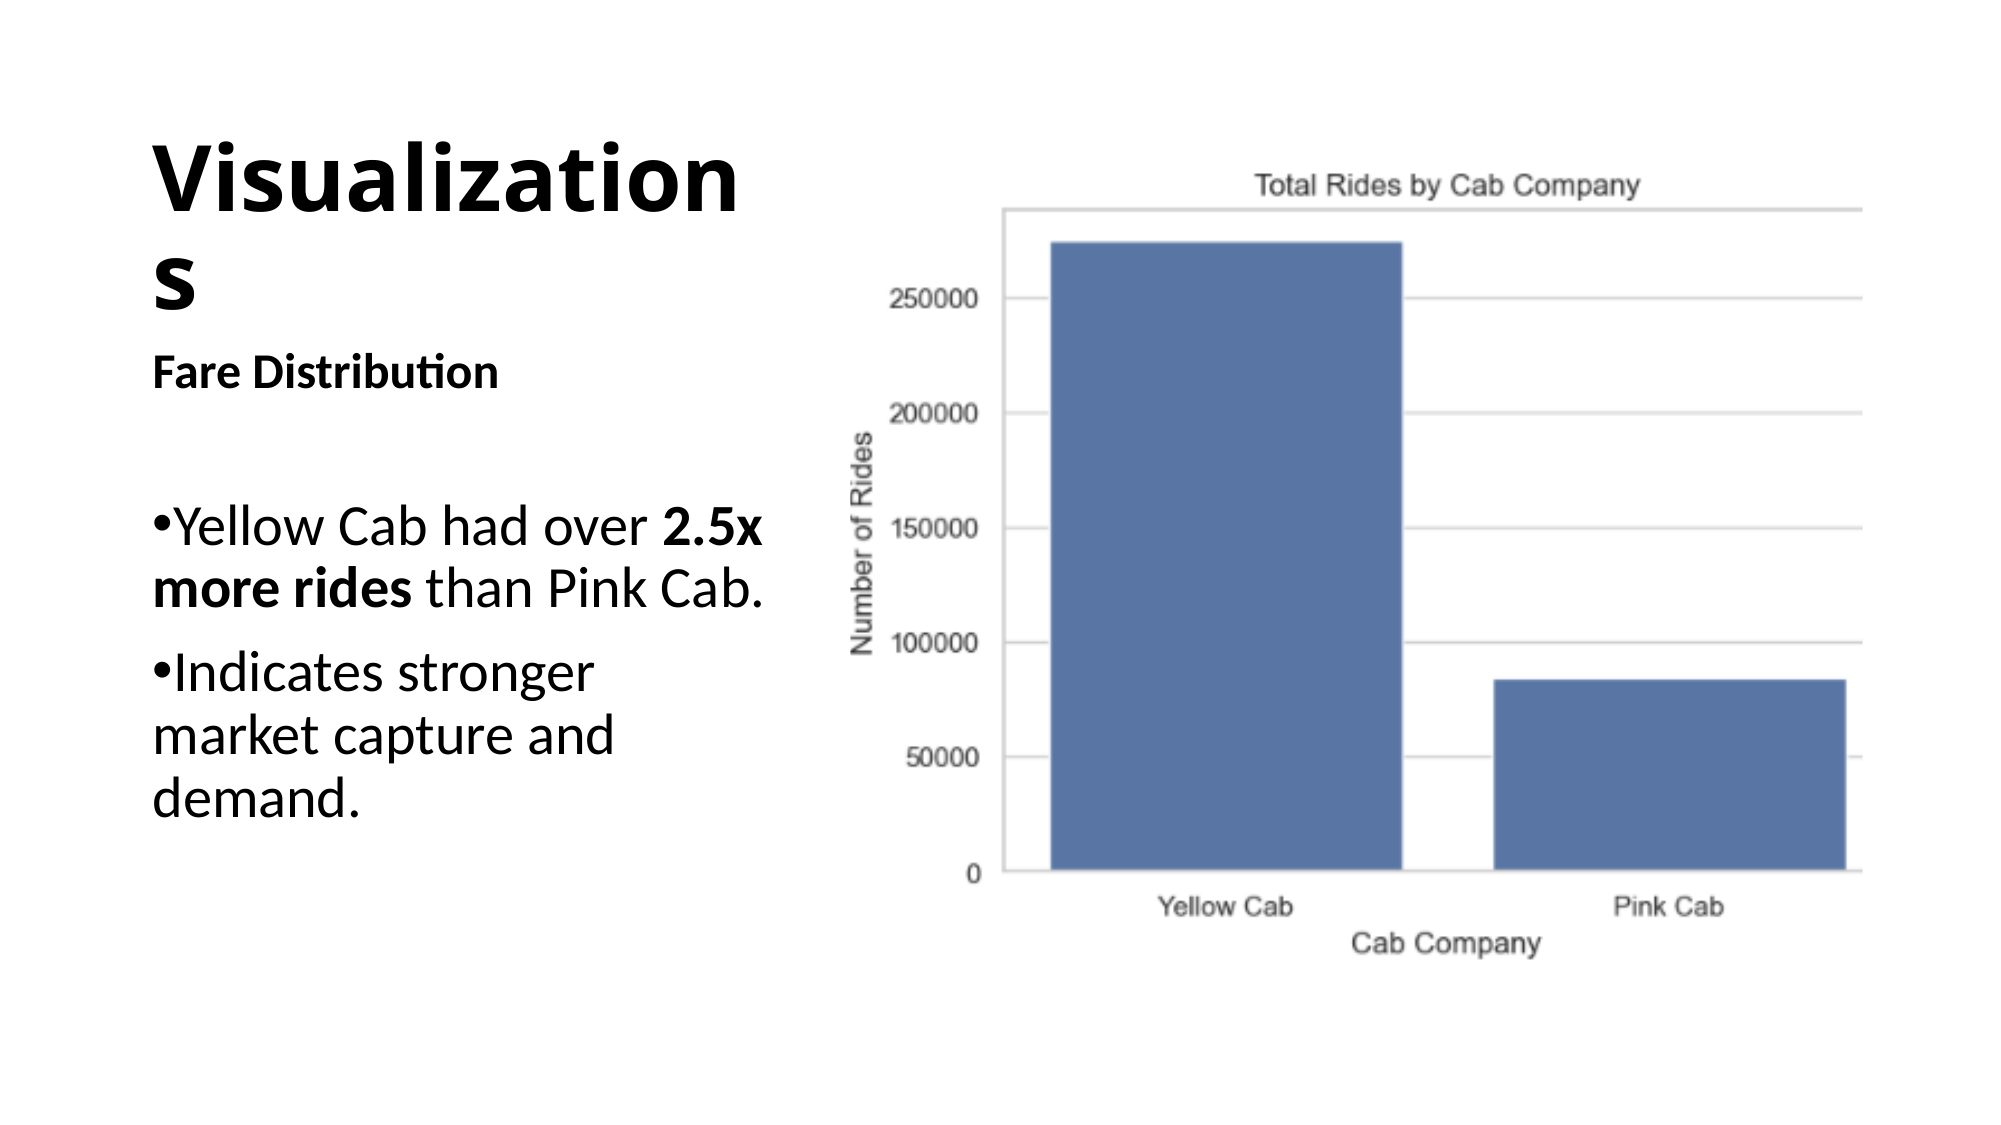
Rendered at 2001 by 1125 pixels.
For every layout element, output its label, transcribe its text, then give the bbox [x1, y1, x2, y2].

title Visualizations [137, 75, 783, 337]
list Fare Distribution Yellow Cab had over 2.5x more rides than Pink Cab. Indicates stronger market capture and demand. [137, 337, 783, 963]
picture [850, 161, 1863, 962]
